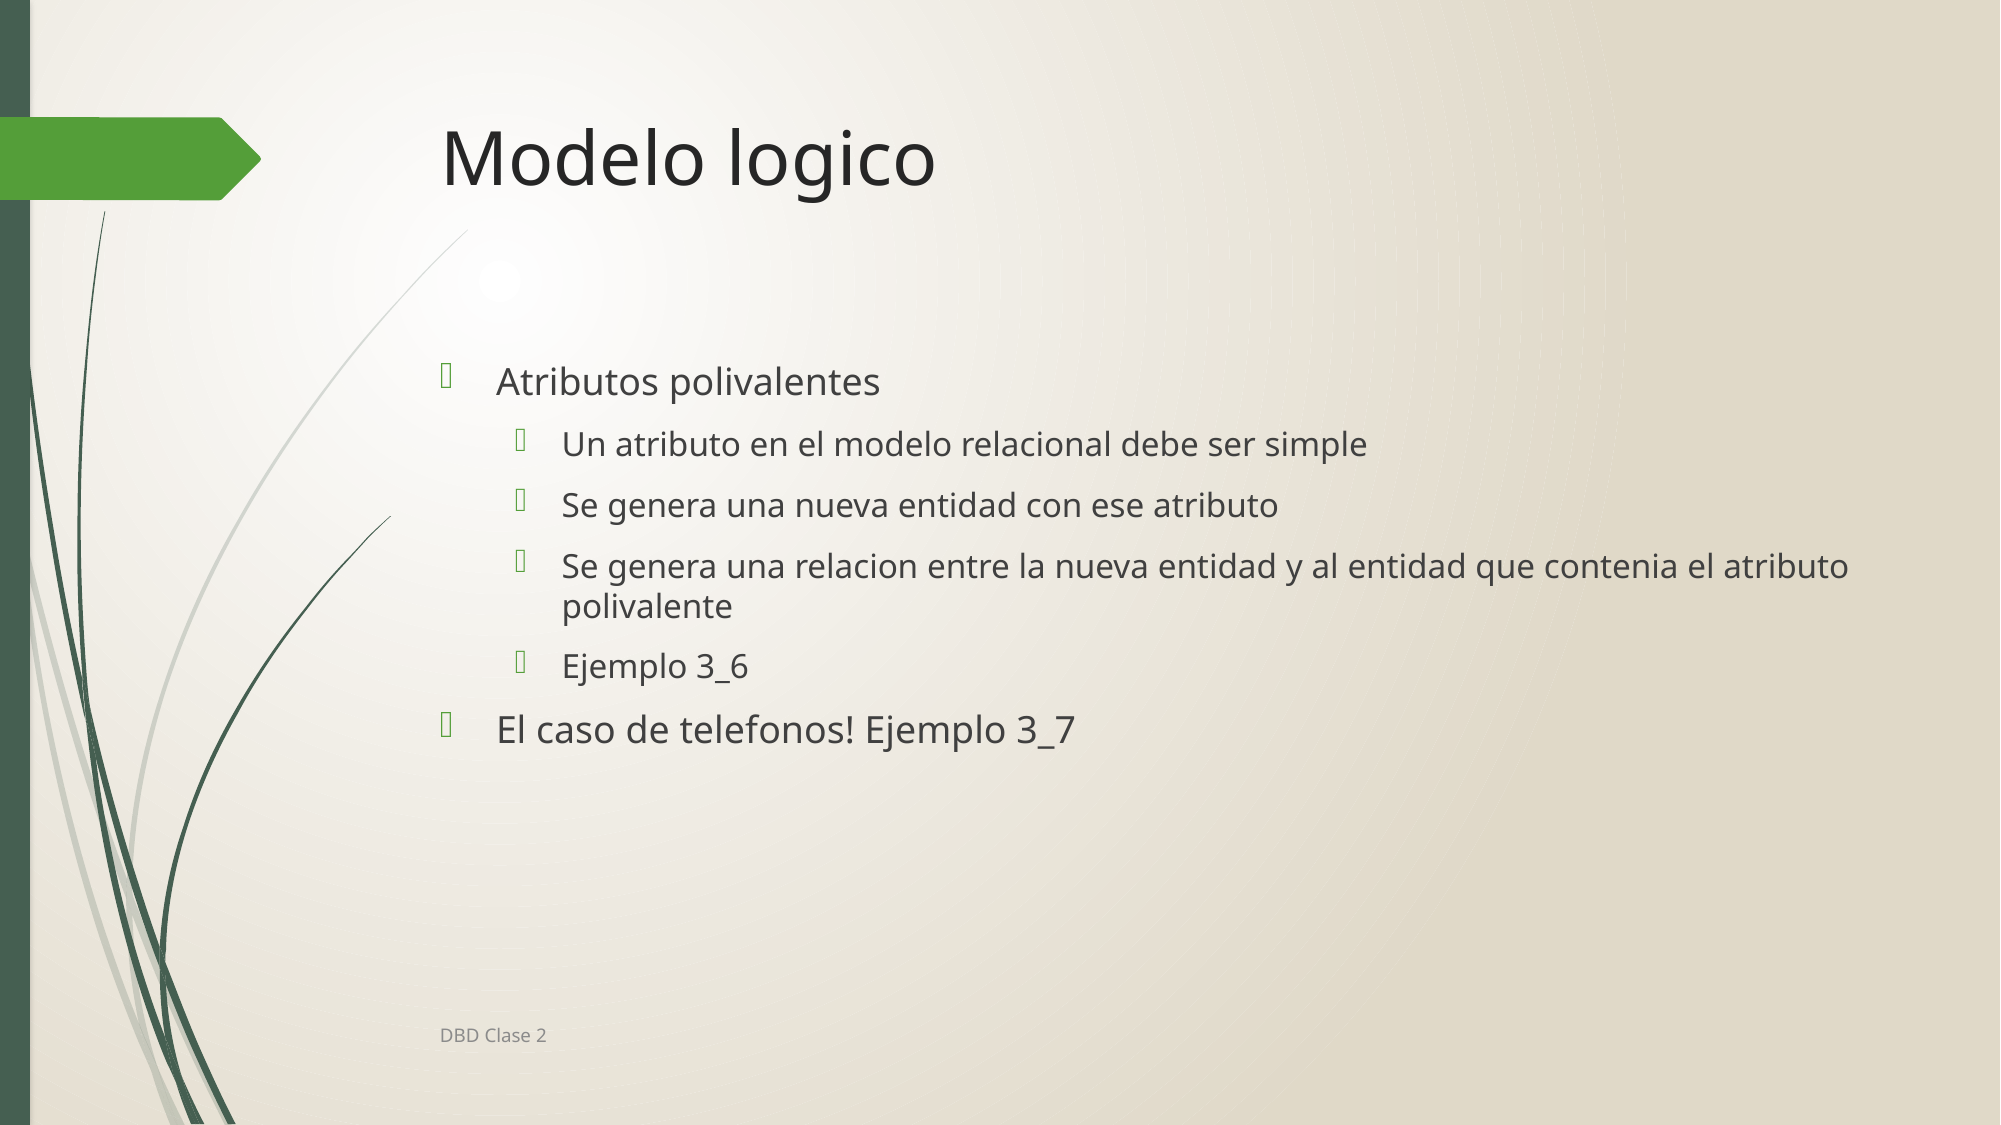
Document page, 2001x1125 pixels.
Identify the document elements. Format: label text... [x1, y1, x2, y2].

title Modelo logico [425, 102, 1888, 313]
list Atributos polivalentes Un atributo en el modelo relacional debe ser simple Se genera una nueva entidad con ese atributo Se genera una relacion entre la nueva entidad y al entidad que contenia el atributo polivalente Ejemplo 3_6 El caso de telefonos! Ejemplo 3_7 [424, 350, 1888, 970]
footer DBD Clase 2 [424, 1006, 1675, 1067]
